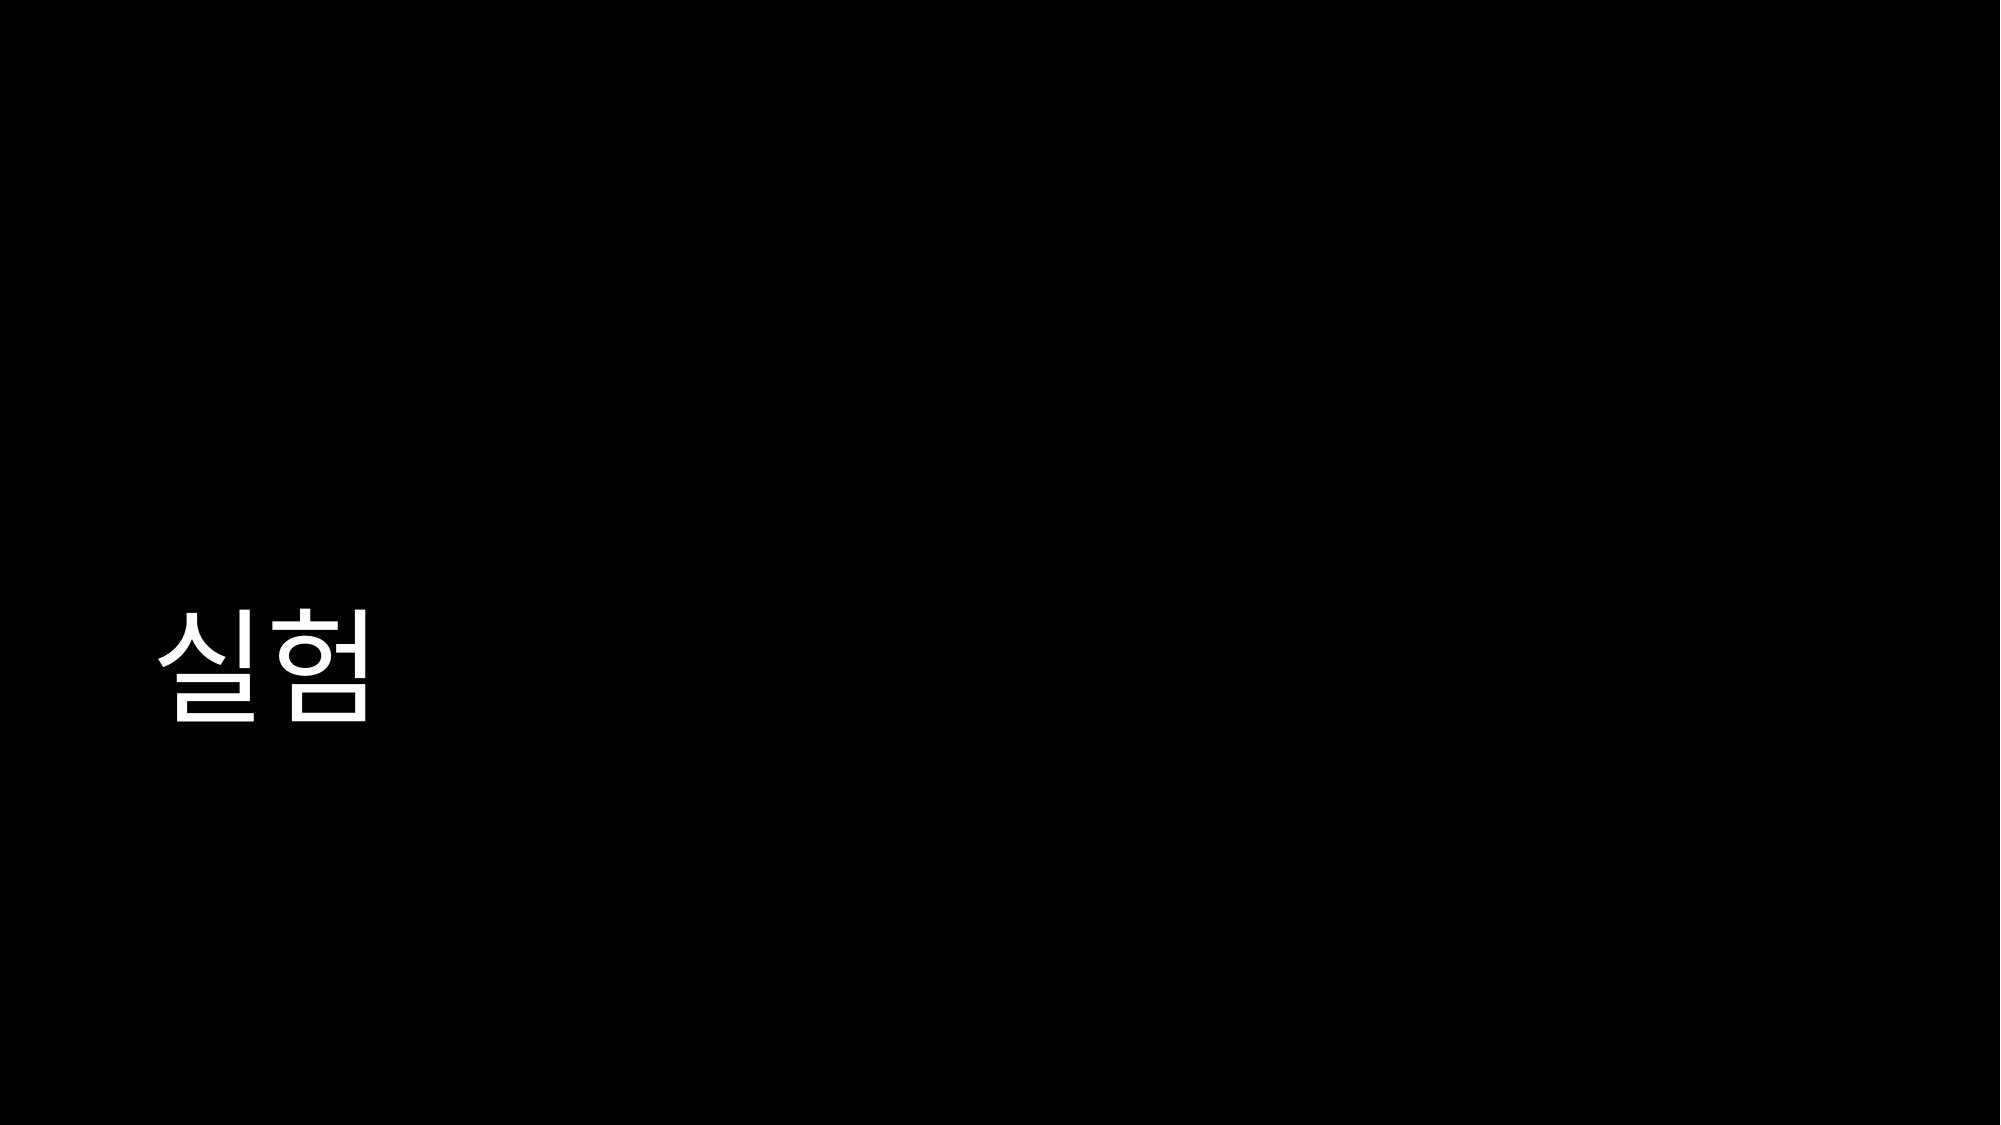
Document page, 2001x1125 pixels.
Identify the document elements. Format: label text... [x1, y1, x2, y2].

title 실험 [136, 280, 1862, 749]
